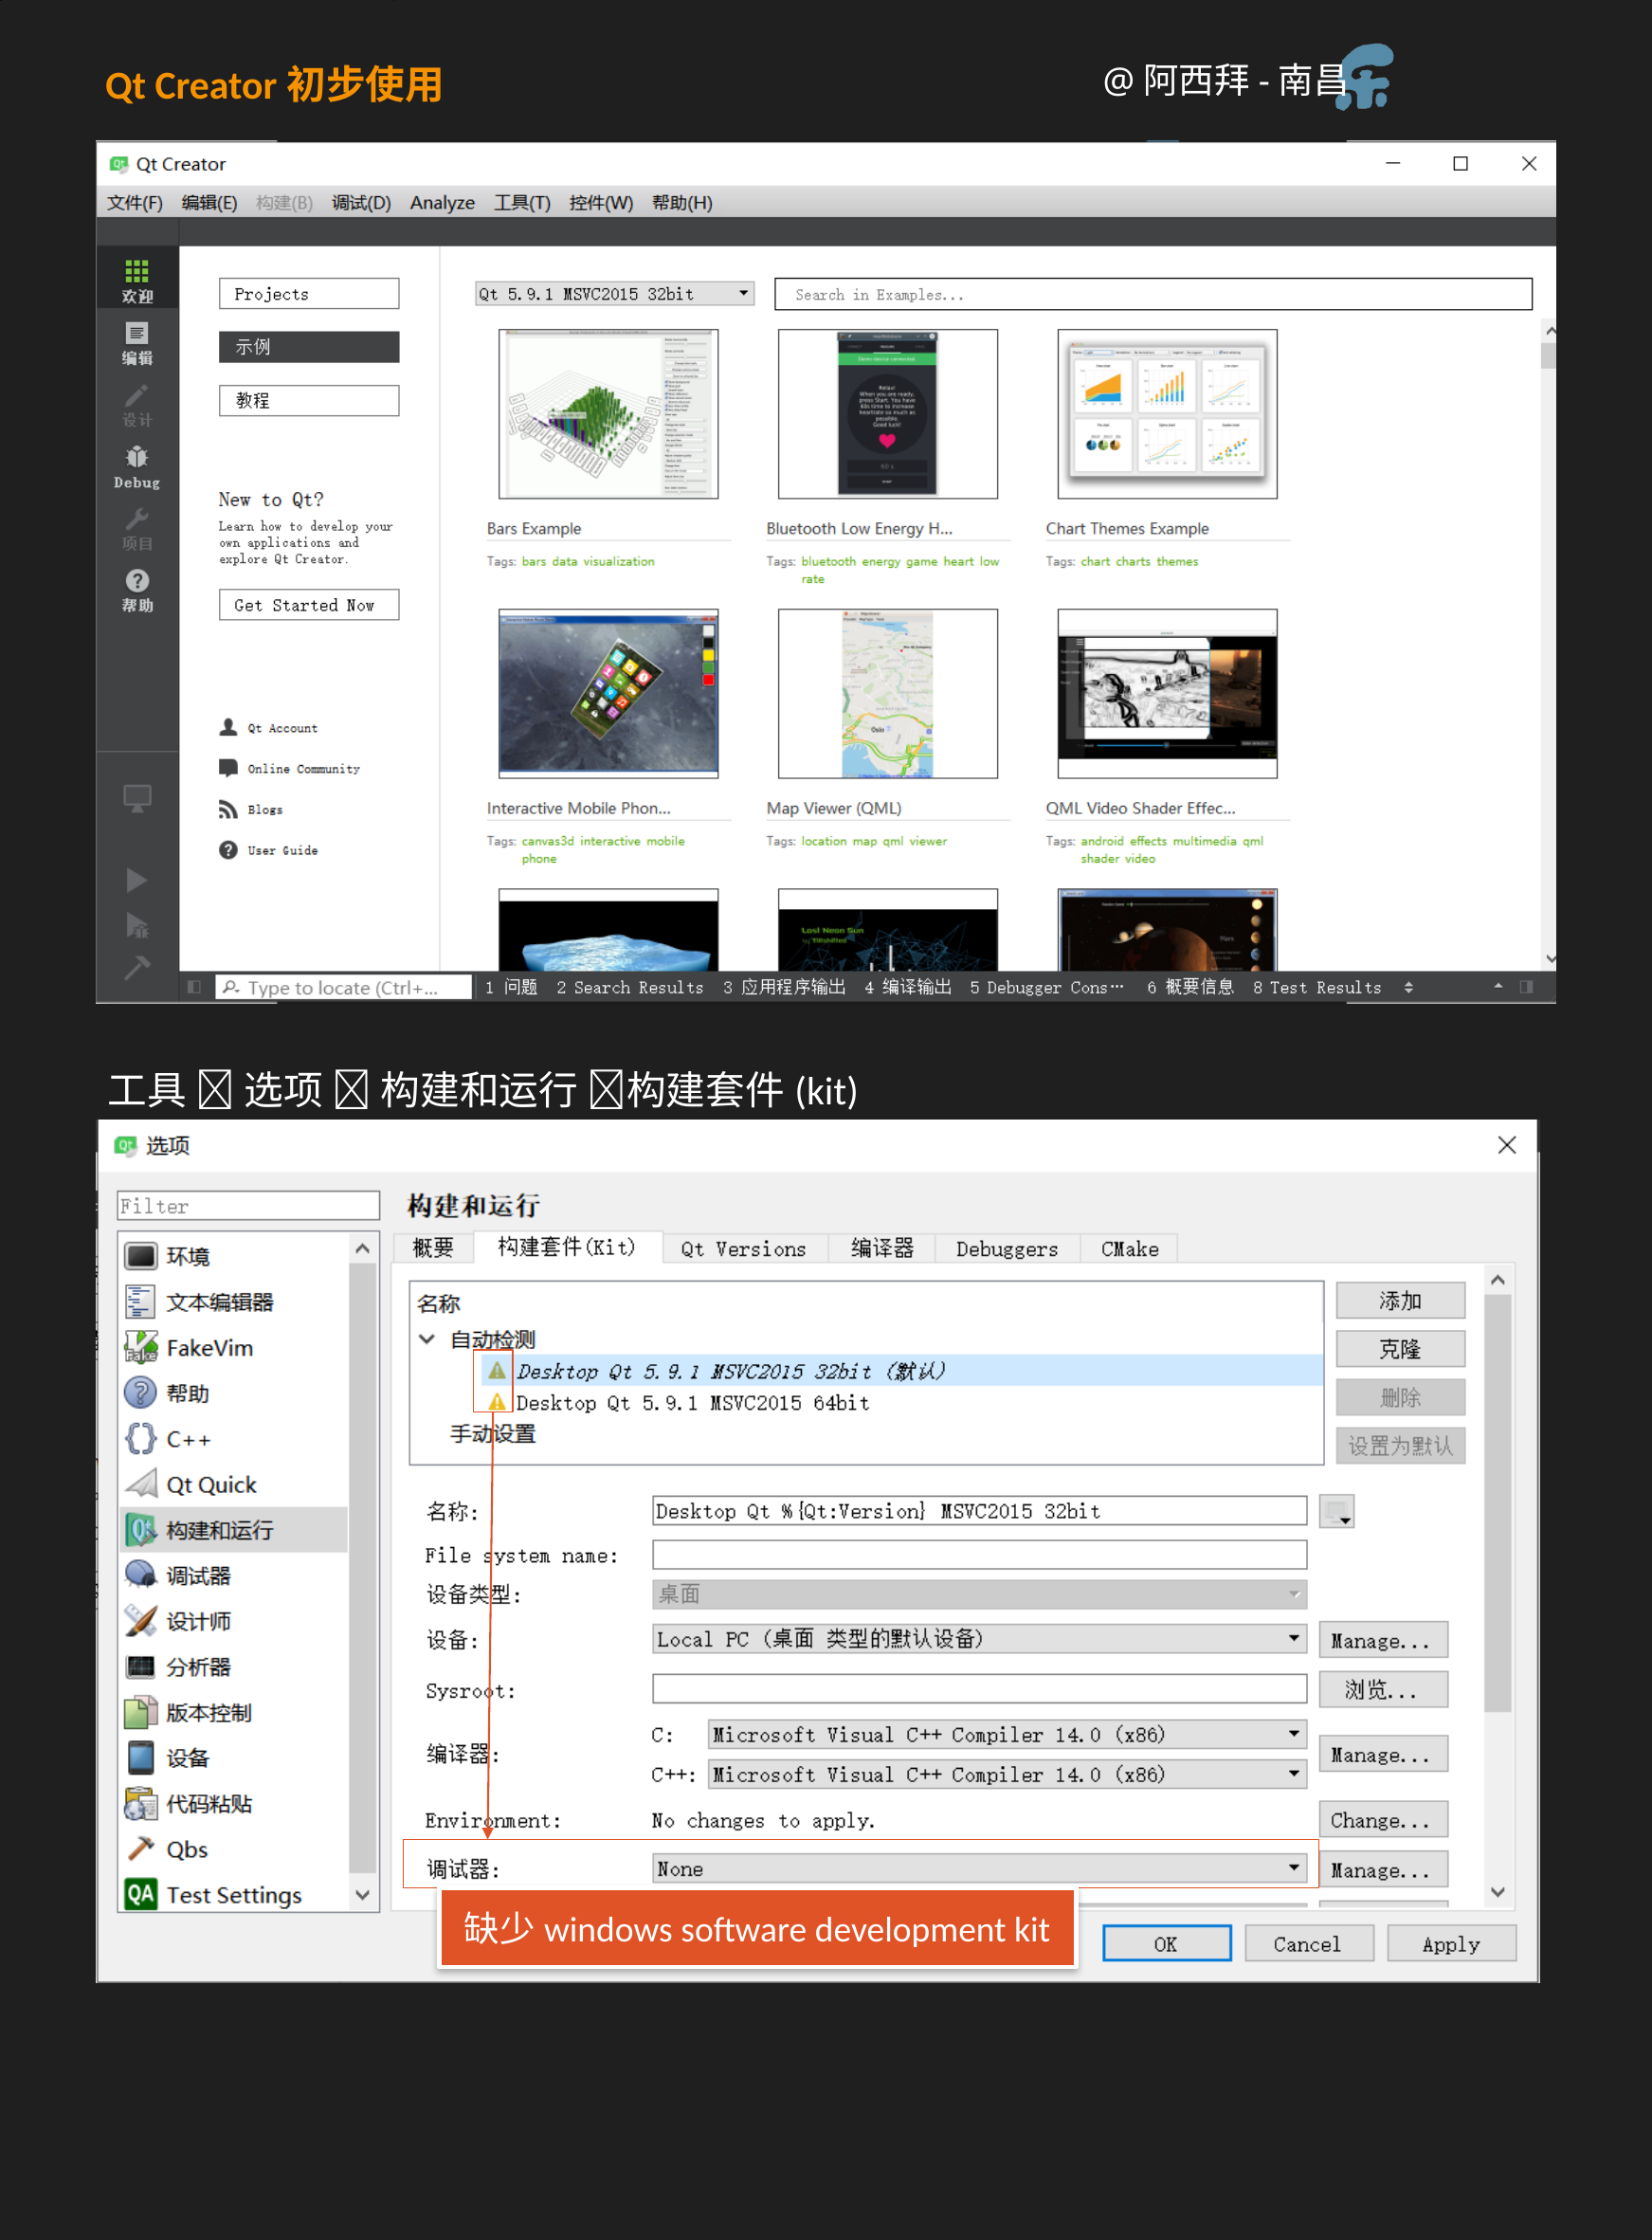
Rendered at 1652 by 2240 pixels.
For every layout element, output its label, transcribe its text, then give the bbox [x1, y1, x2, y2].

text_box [486, 1411, 494, 1840]
text_box Qt Creator初步使用 [91, 52, 1518, 115]
picture [0, 0, 1652, 2240]
text_box 工具  选项  构建和运行 构建套件(kit) [94, 1058, 873, 1120]
